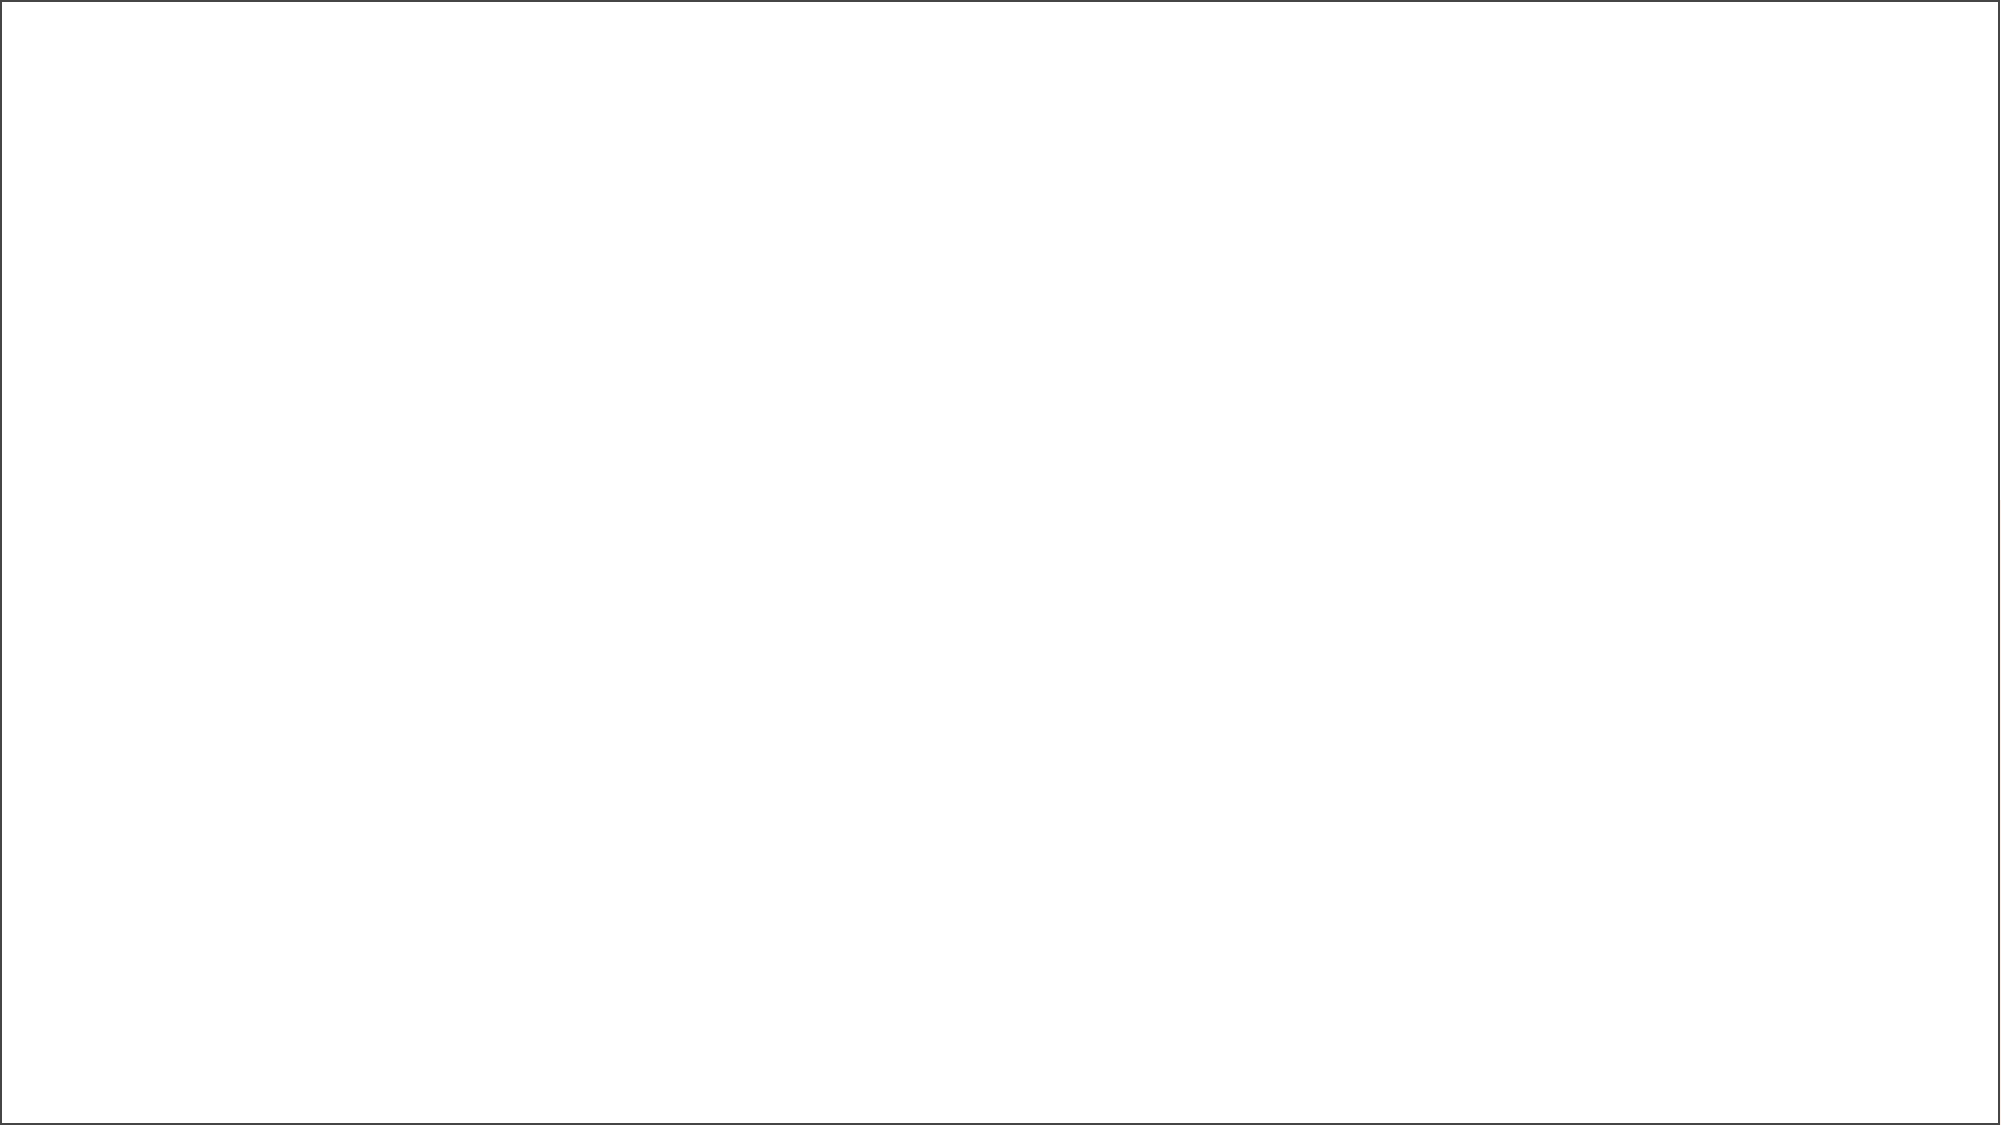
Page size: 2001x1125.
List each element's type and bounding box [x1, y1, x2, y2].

text_box [0, 0, 2000, 1125]
